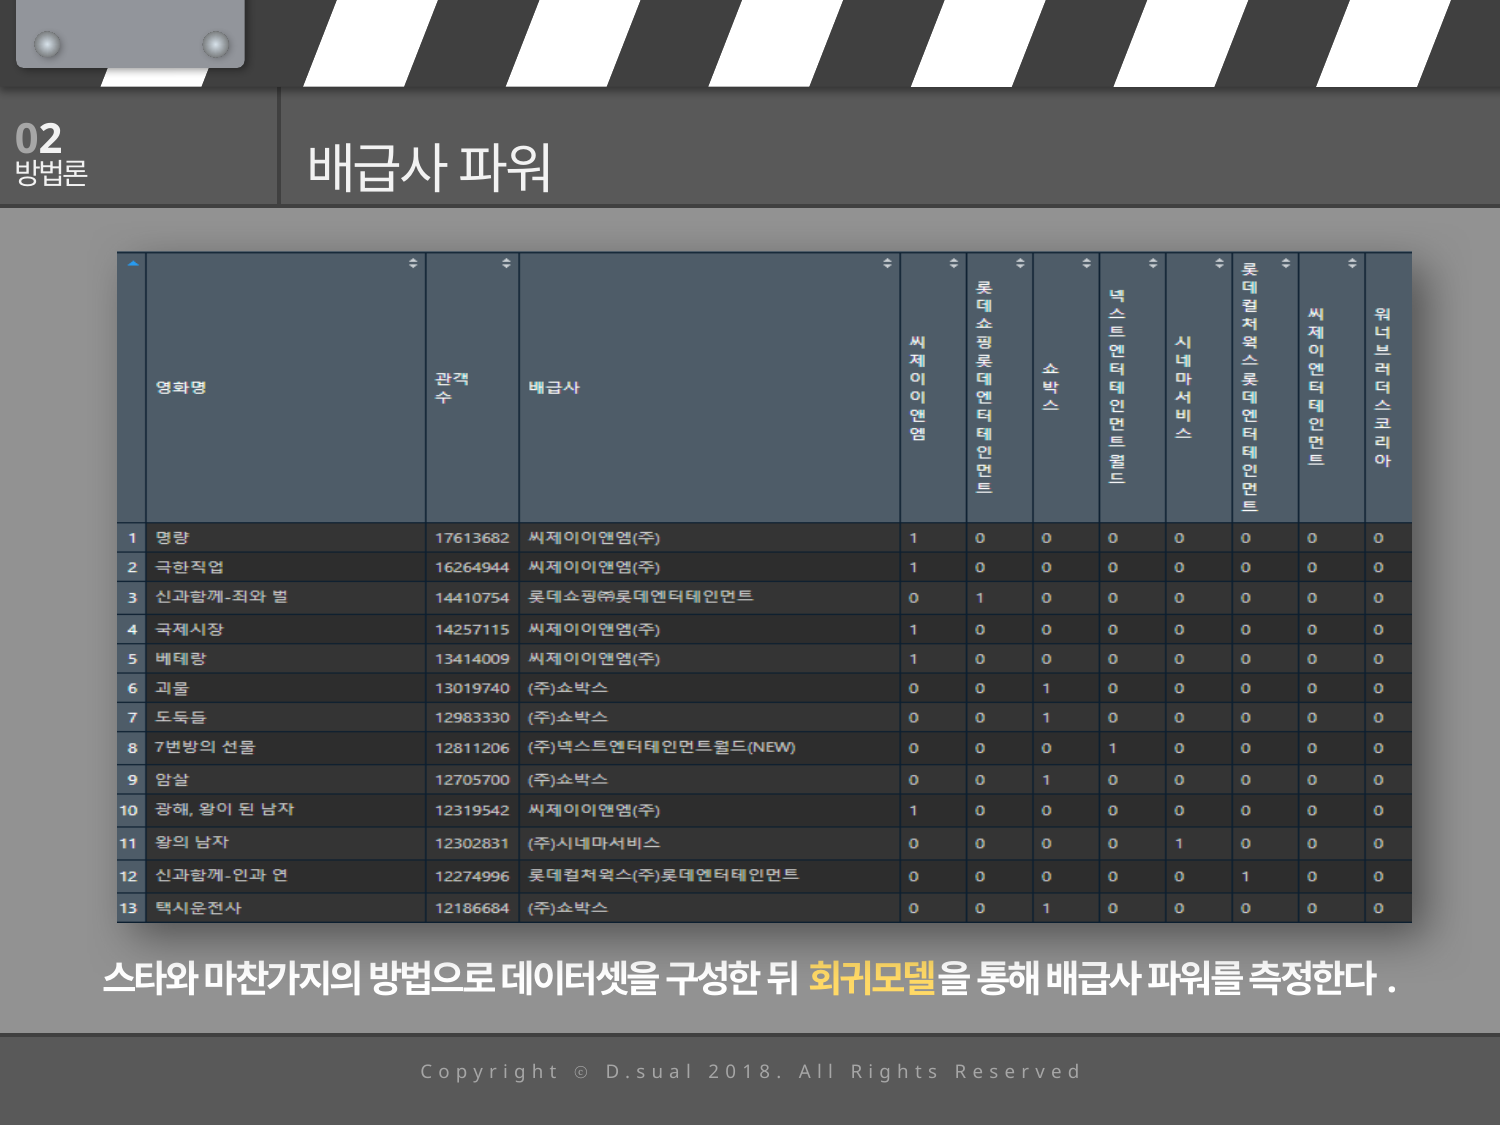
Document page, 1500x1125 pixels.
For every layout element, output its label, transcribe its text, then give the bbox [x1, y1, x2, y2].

text_box 배급사 파워 [291, 127, 1500, 207]
picture [117, 251, 1412, 923]
text_box 스타와 마찬가지의 방법으로 데이터셋을 구성한 뒤 회귀모델을 통해 배급사 파워를 측정한다. [0, 947, 1500, 1008]
text_box 방법론 [0, 147, 279, 198]
text_box 02 [0, 104, 97, 170]
